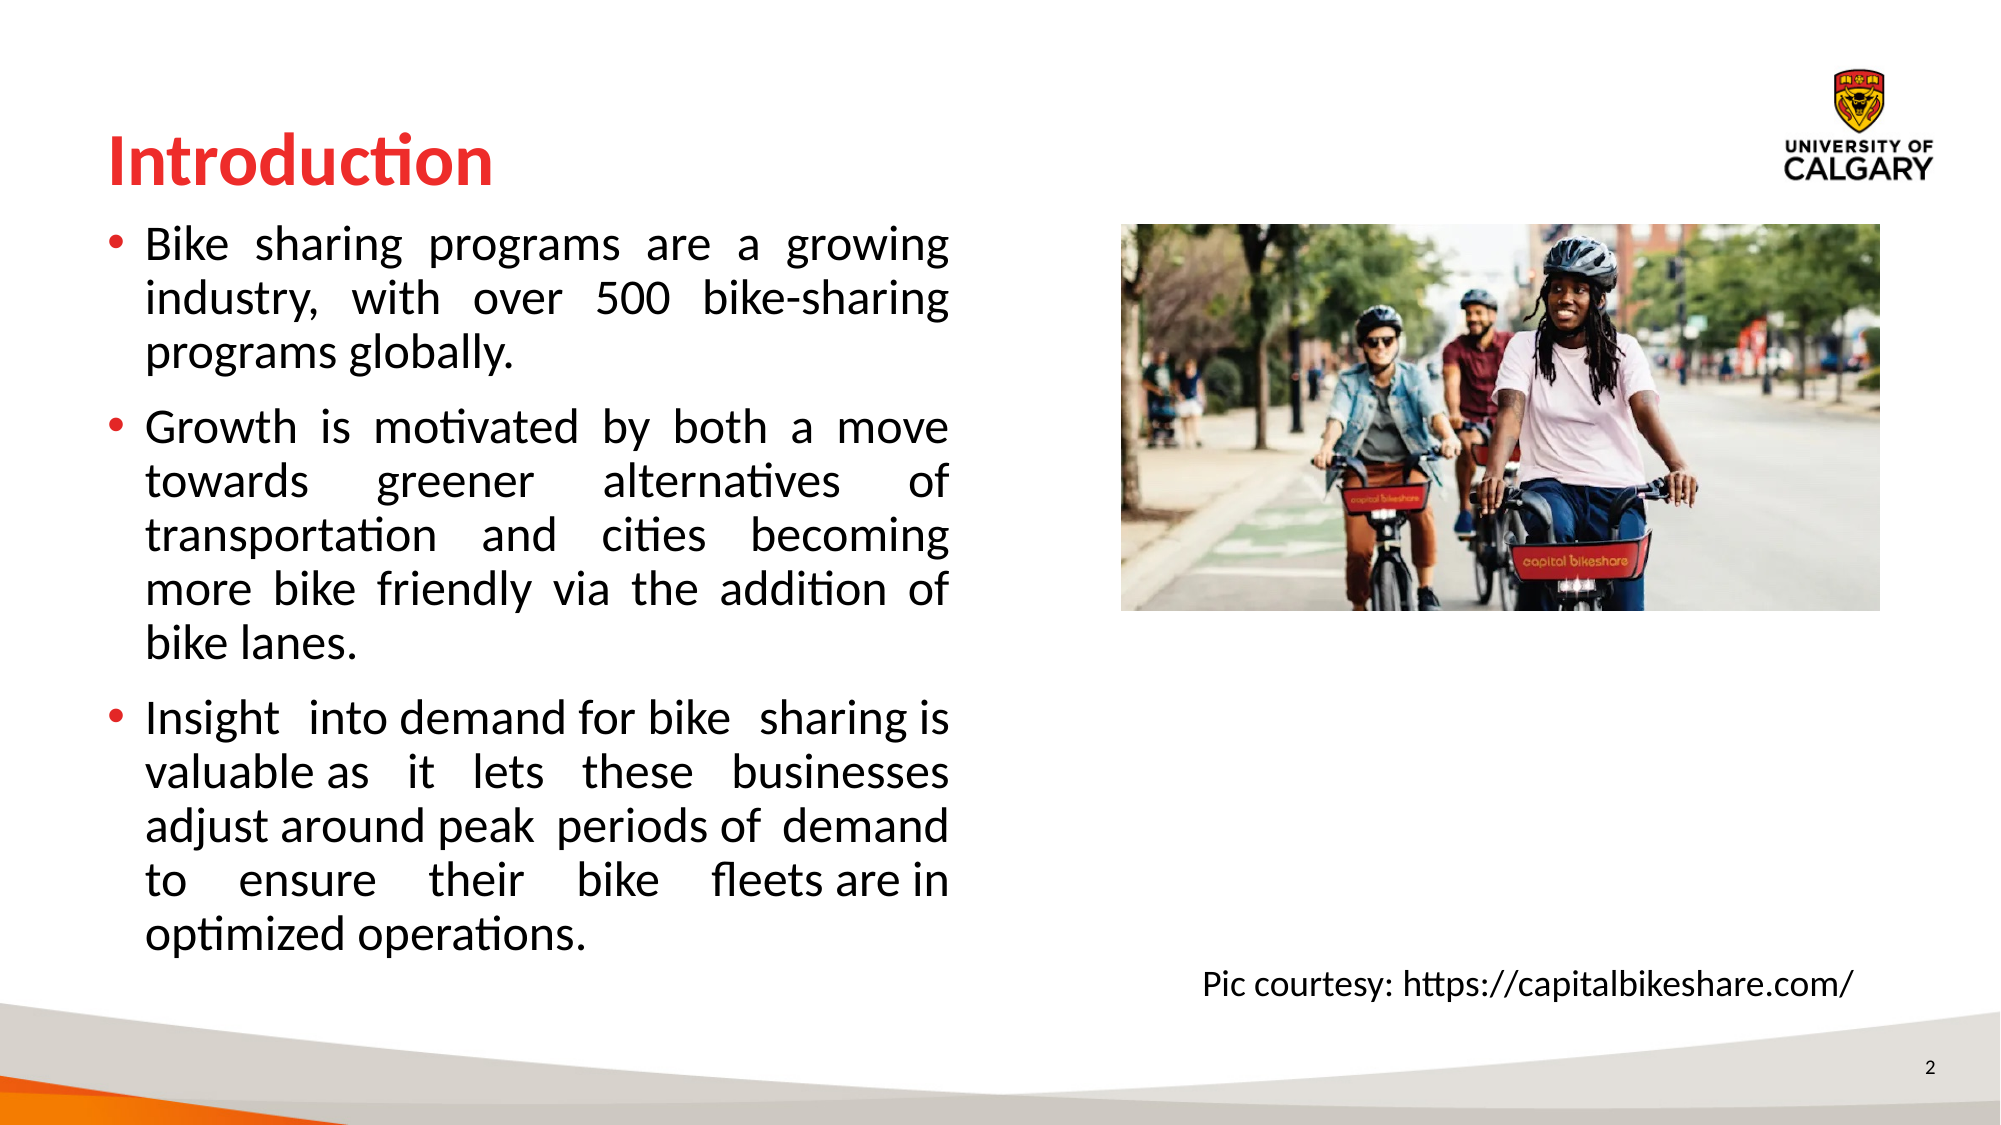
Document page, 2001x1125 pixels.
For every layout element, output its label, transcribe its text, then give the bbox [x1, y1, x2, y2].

text_box Pic courtesy: https://capitalbikeshare.com/ [1187, 951, 2000, 1012]
title Introduction [92, 76, 1688, 246]
list Bike sharing programs are a growing industry, with over 500 bike-sharing programs globally. Growth is motivated by both a move towards greener alternatives of transportation and cities becoming more bike friendly via the addition of bike lanes. Insight into demand for bike sharing is valuable as it lets these businesses adjust around peak periods of demand to ensure their bike fleets are in optimized operations. [92, 210, 965, 1012]
picture [0, 0, 2001, 1125]
slide_number 2 [1500, 1046, 1951, 1107]
